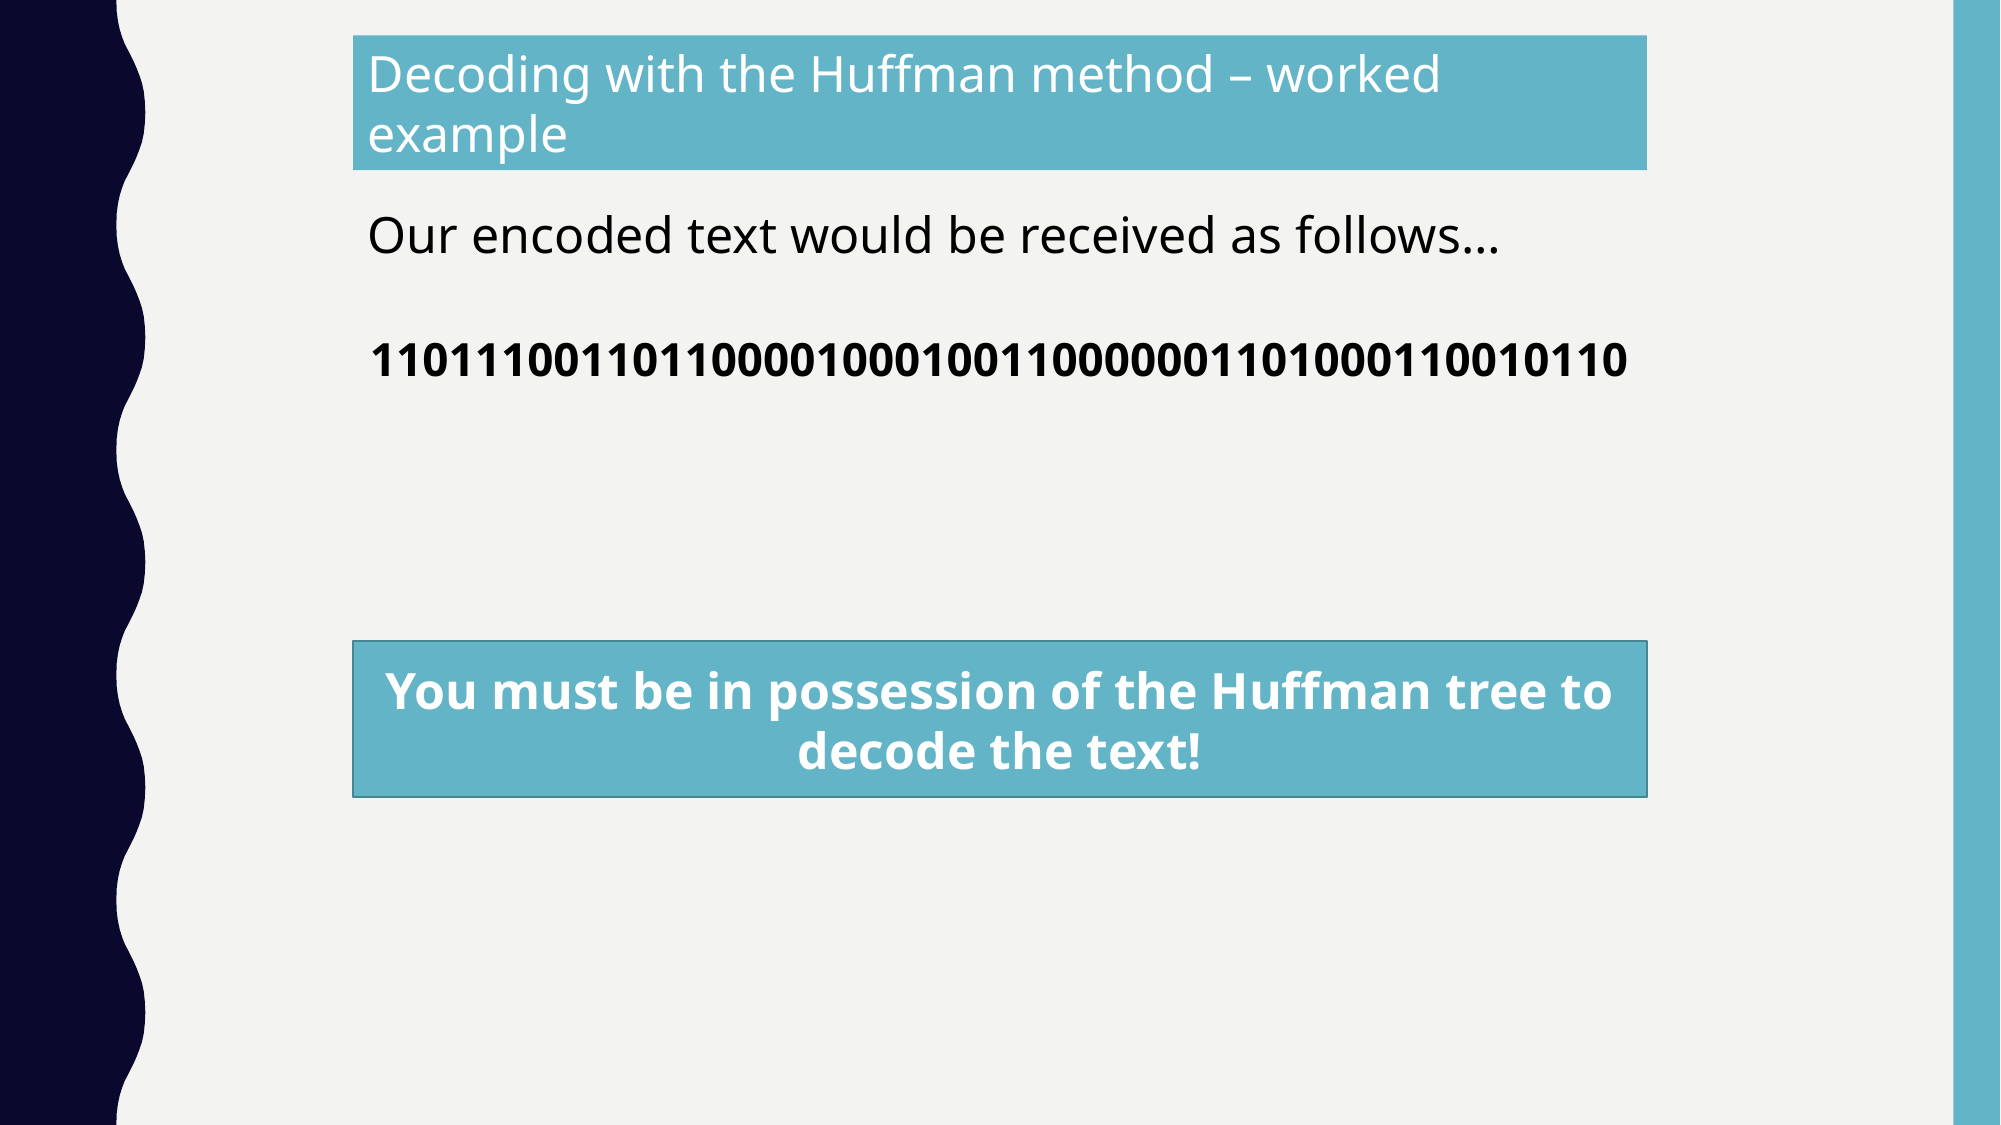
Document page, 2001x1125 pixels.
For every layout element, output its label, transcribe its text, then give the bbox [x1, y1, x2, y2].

text_box You must be in possession of the Huffman tree to decode the text! [352, 640, 1648, 798]
text_box Our encoded text would be received as follows… 110111001101100001000100110000001101000110010110 [353, 196, 1647, 445]
text_box Decoding with the Huffman method – worked example [353, 35, 1647, 171]
